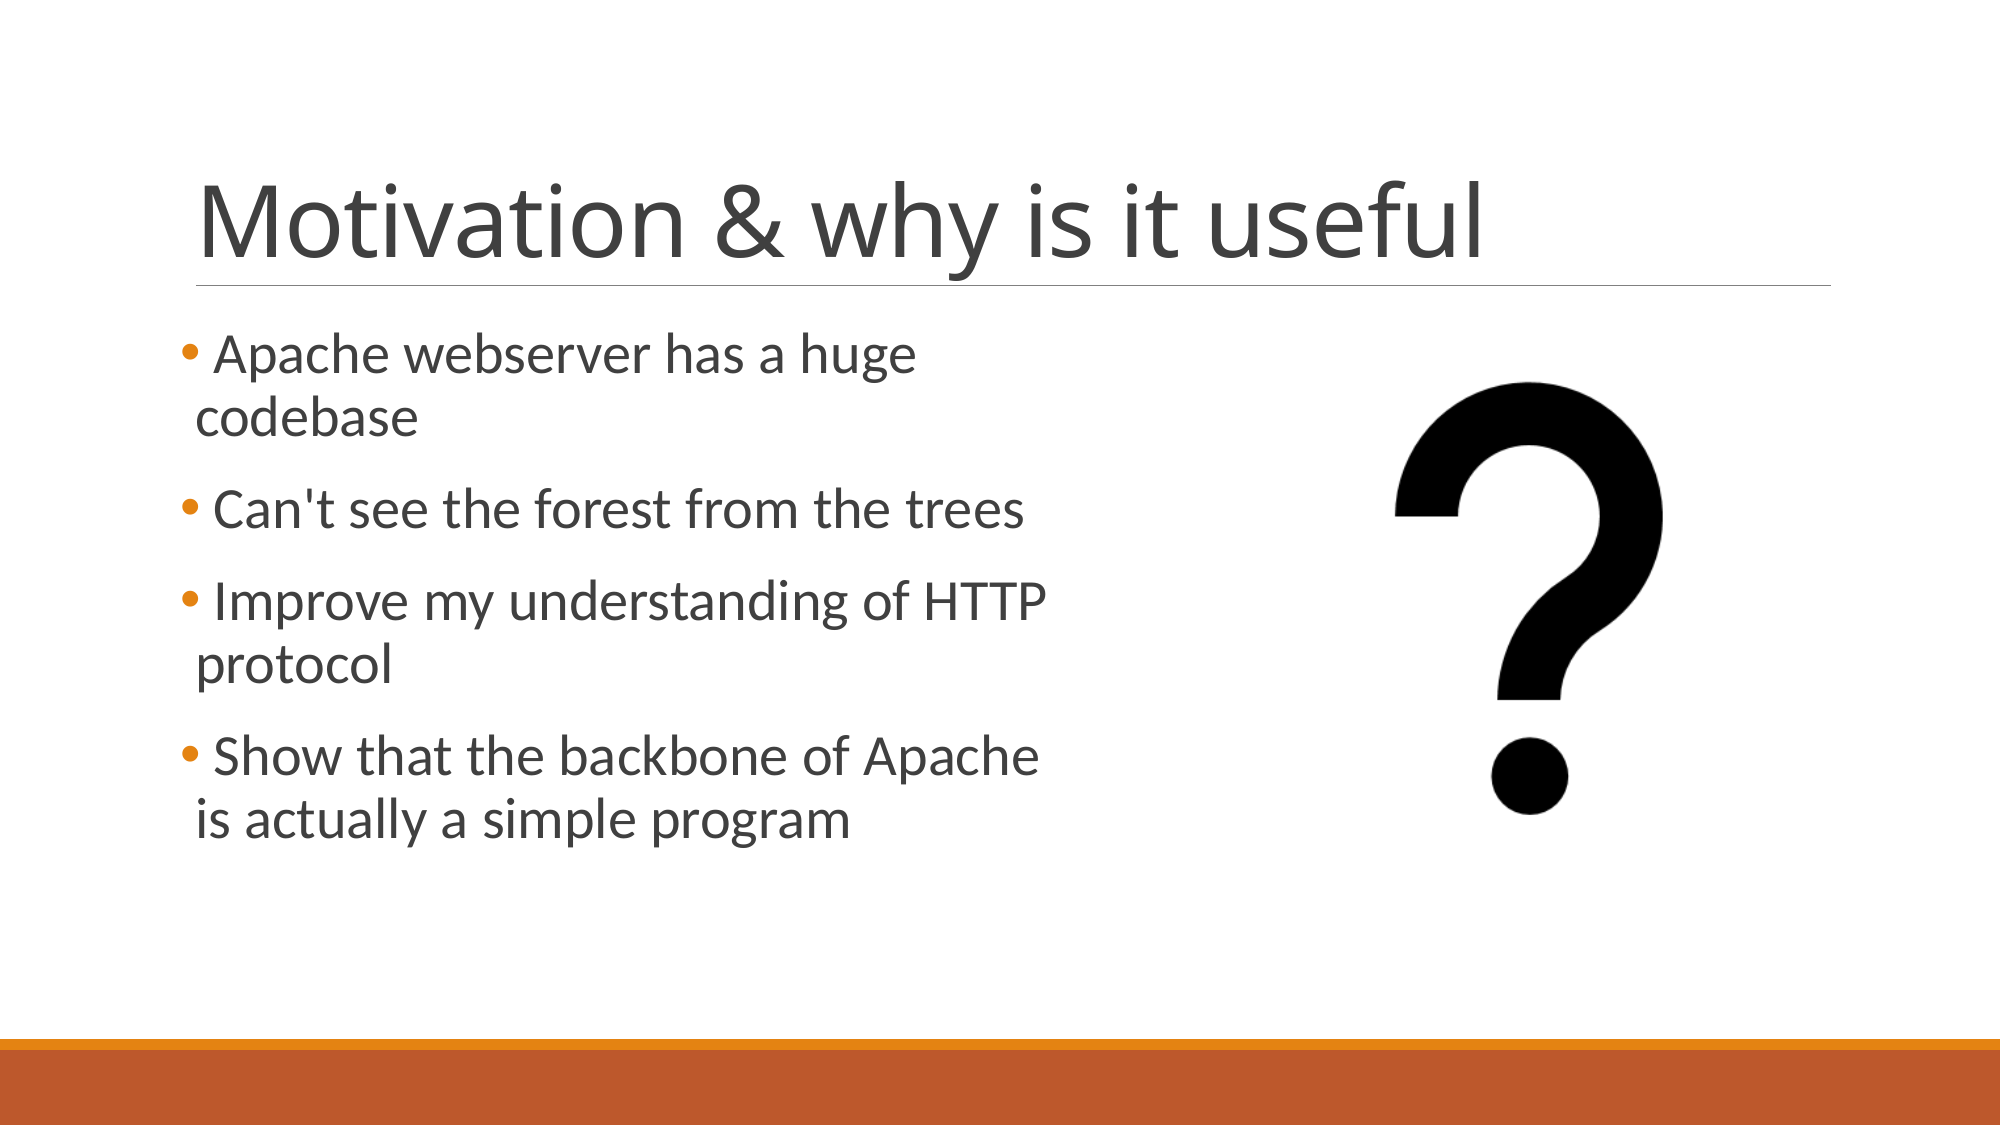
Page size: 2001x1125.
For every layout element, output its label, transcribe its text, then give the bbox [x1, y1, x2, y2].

list Apache webserver has a huge codebase Can't see the forest from the trees Improve my understanding of HTTP protocol Show that the backbone of Apache is actually a simple program [180, 315, 1077, 976]
picture [1277, 345, 1781, 853]
title Motivation & why is it useful [180, 47, 1830, 285]
